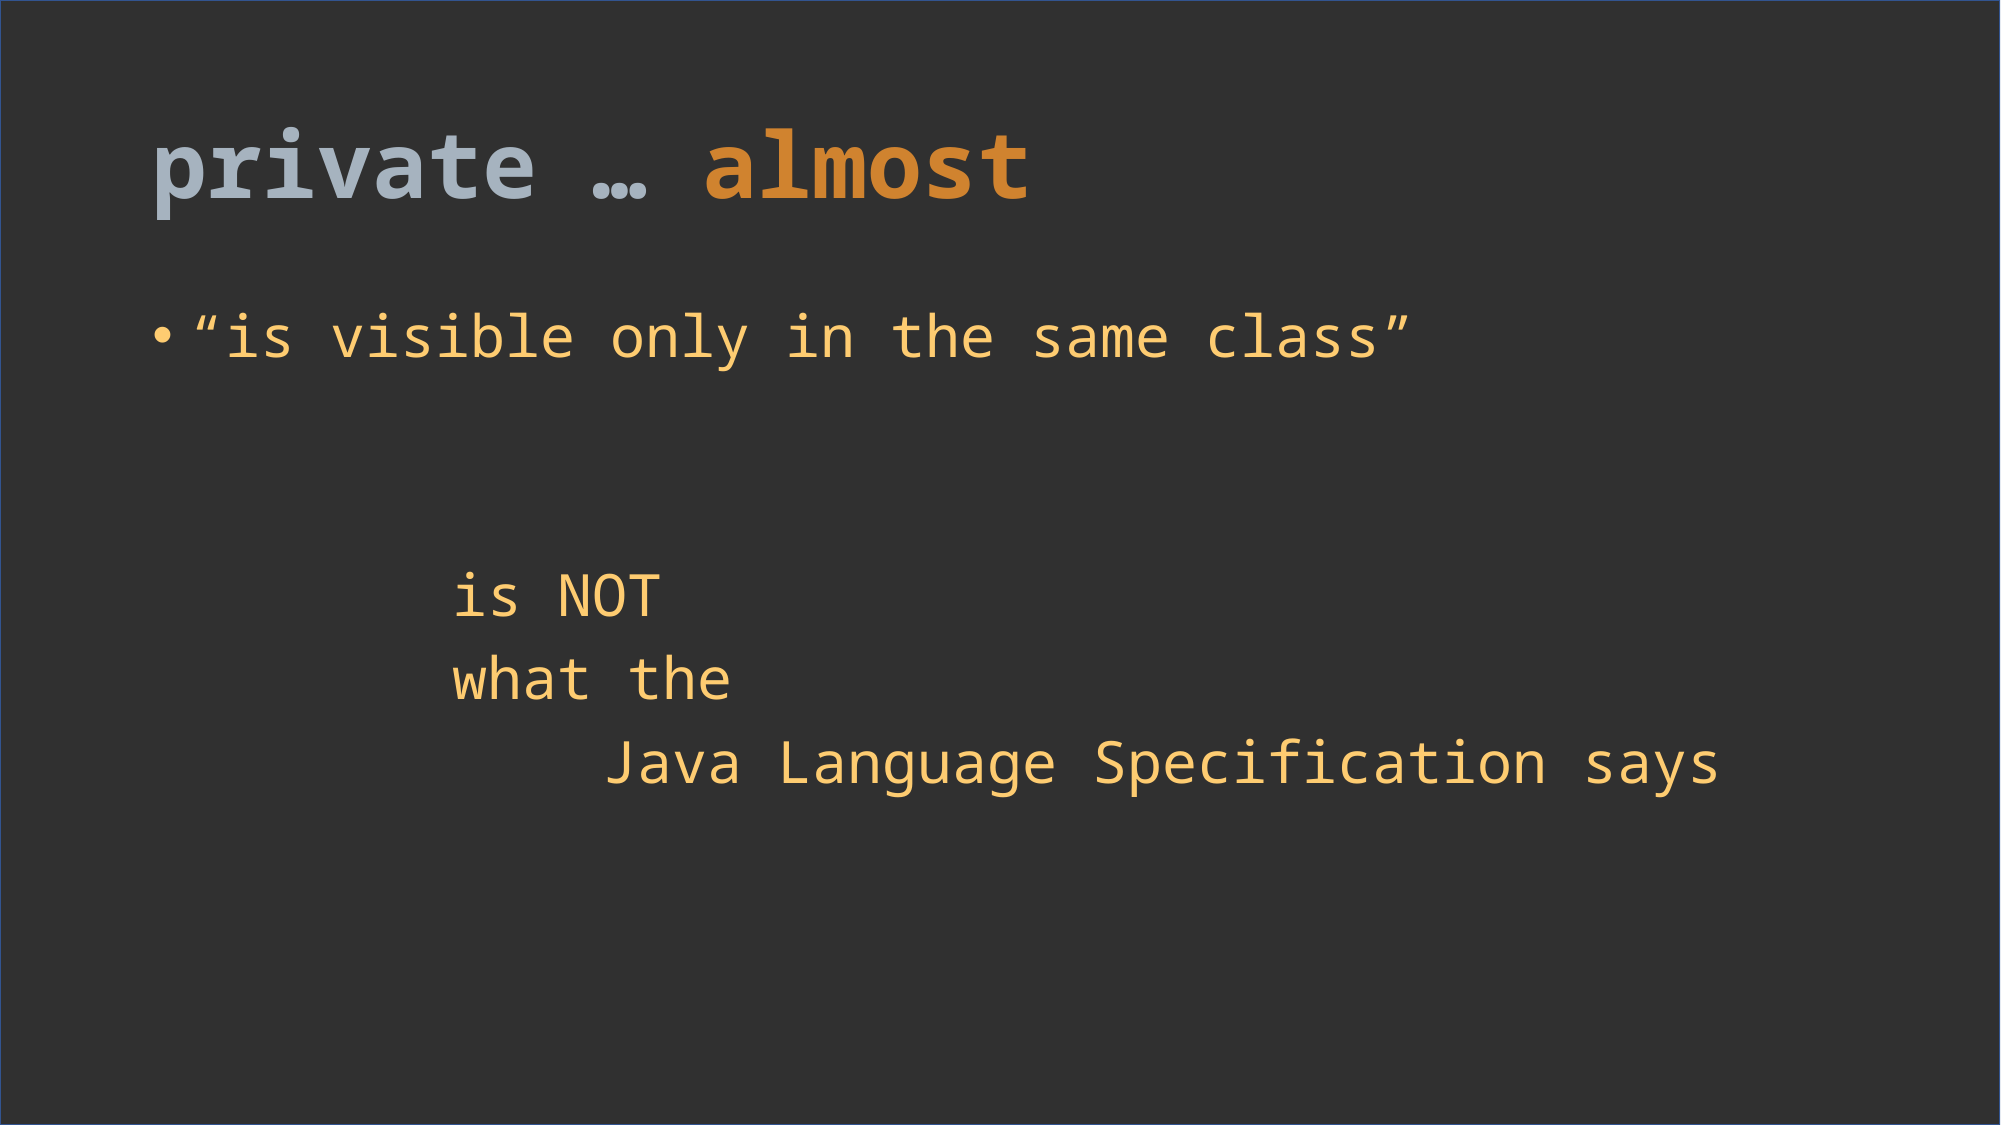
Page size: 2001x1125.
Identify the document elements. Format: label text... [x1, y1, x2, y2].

text_box is NOT what the Java Language Specification says [137, 300, 1863, 1015]
title private … almost [137, 59, 1863, 278]
